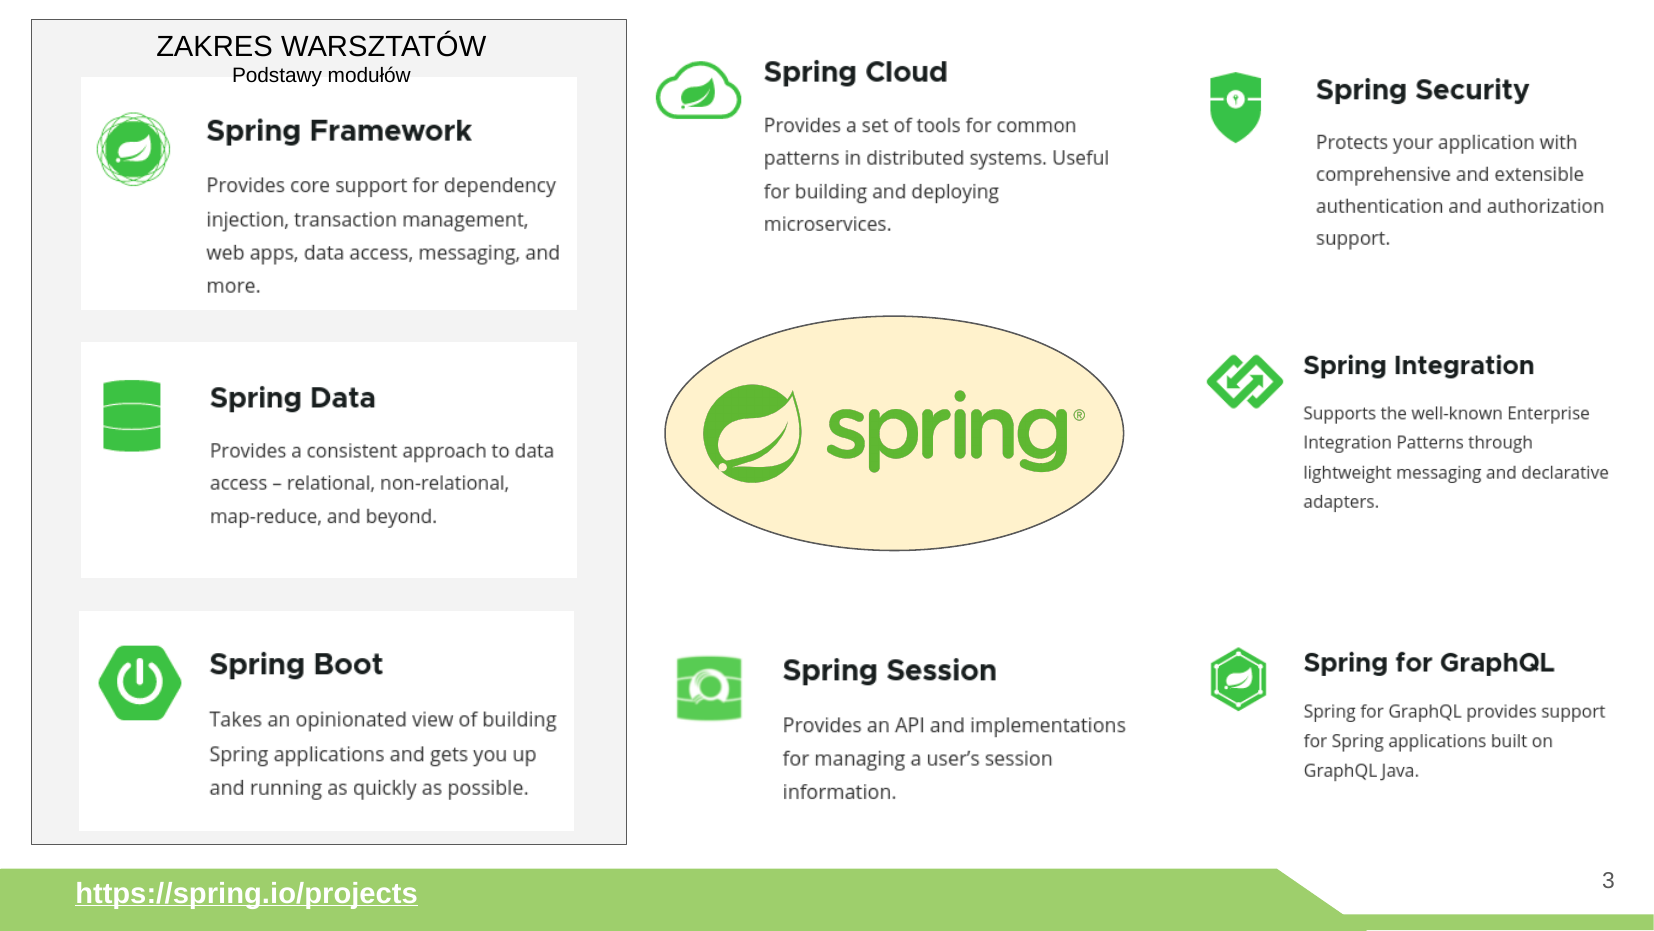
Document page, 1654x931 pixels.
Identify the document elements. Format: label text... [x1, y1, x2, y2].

text_box https://spring.io/projects [60, 858, 992, 924]
picture [81, 342, 577, 578]
text_box ZAKRES WARSZTATÓW Podstawy modułów [96, 11, 547, 76]
picture [646, 268, 1142, 599]
picture [643, 30, 1121, 250]
slide_number ‹#› [1532, 843, 1632, 915]
picture [81, 77, 577, 310]
picture [78, 611, 575, 831]
picture [664, 631, 1142, 830]
picture [1186, 45, 1628, 265]
text_box [31, 19, 627, 845]
picture [1194, 331, 1620, 524]
picture [1194, 631, 1620, 801]
